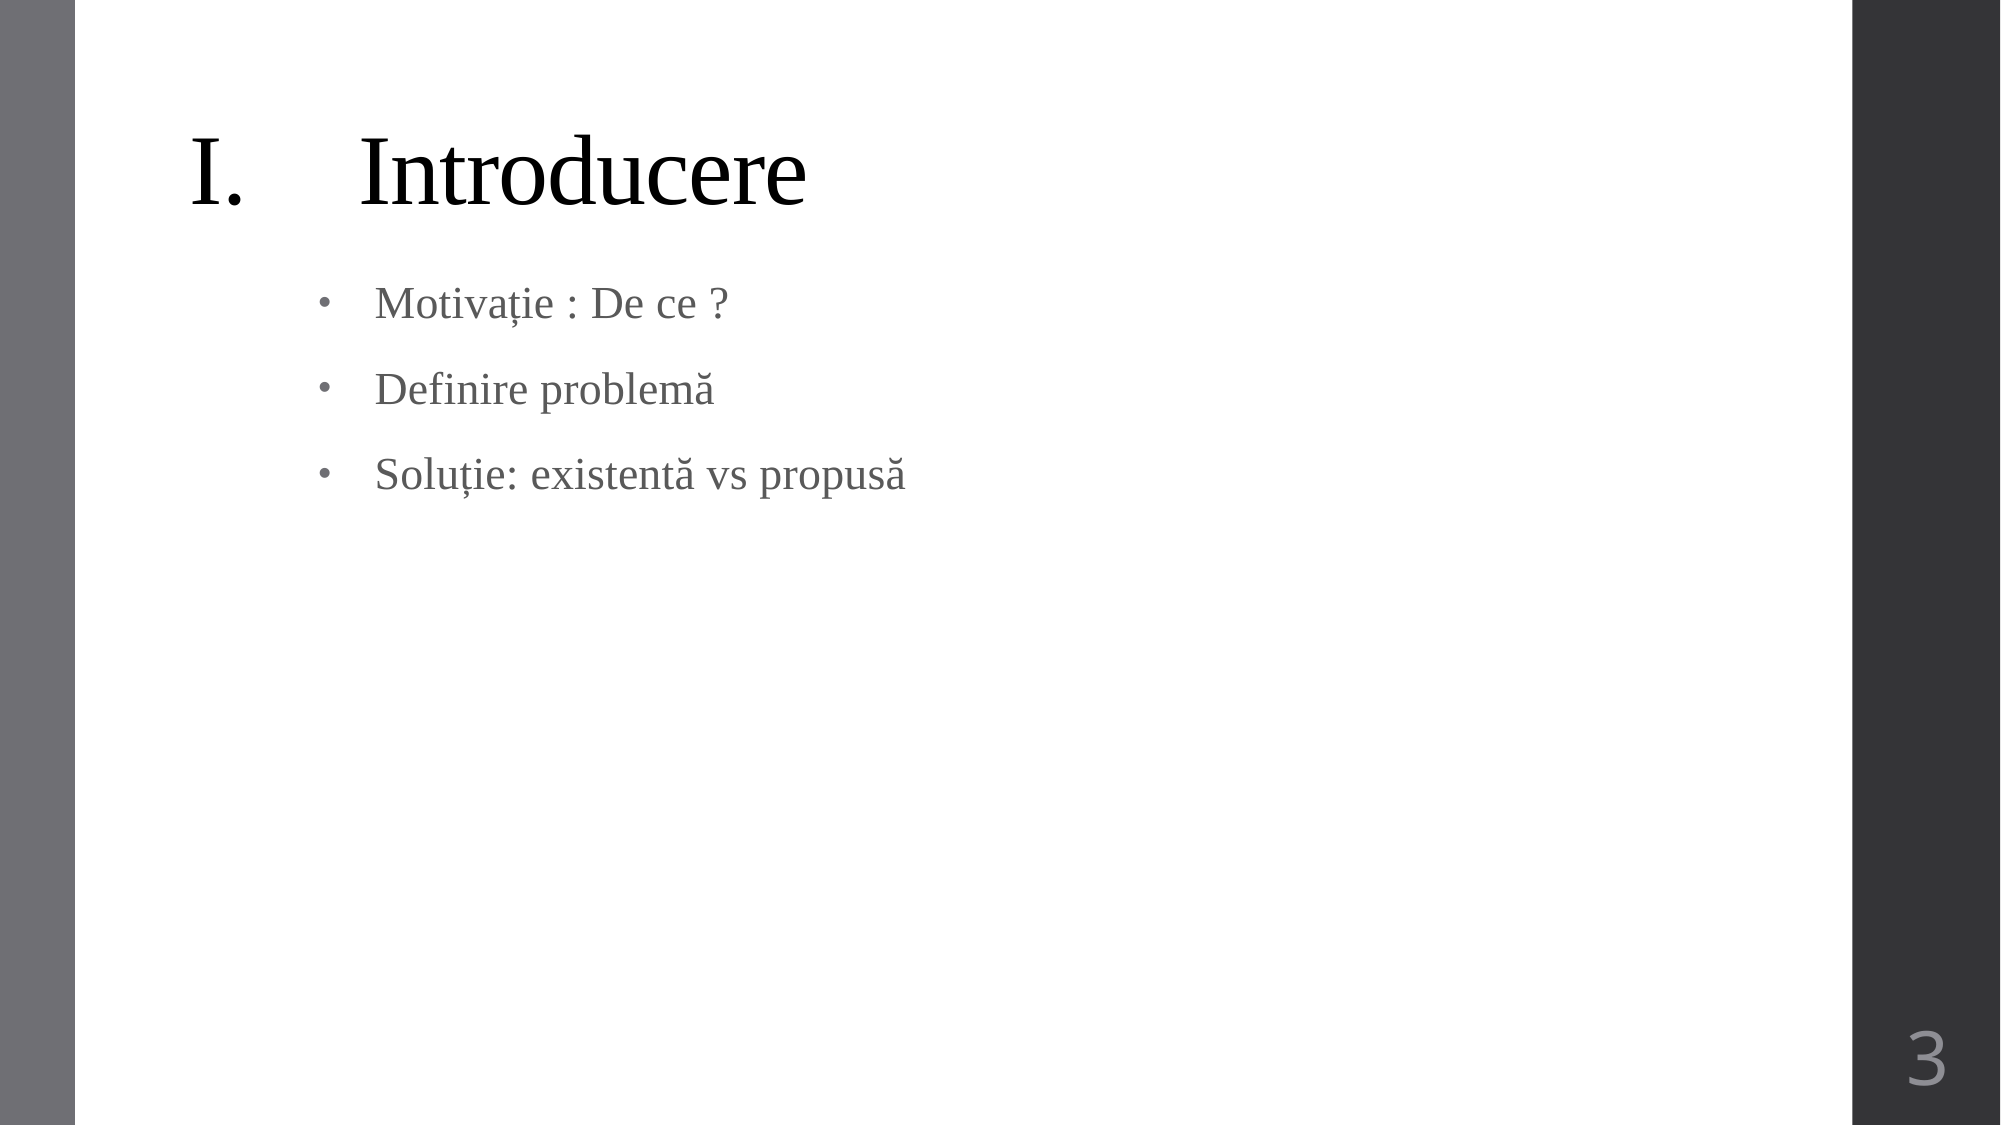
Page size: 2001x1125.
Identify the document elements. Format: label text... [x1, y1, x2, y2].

slide_number 3 [1852, 1012, 2000, 1110]
list Motivație : De ce ? Definire problemă Soluție: existentă vs propusă [303, 269, 1743, 1013]
title Introducere [174, 99, 1720, 233]
